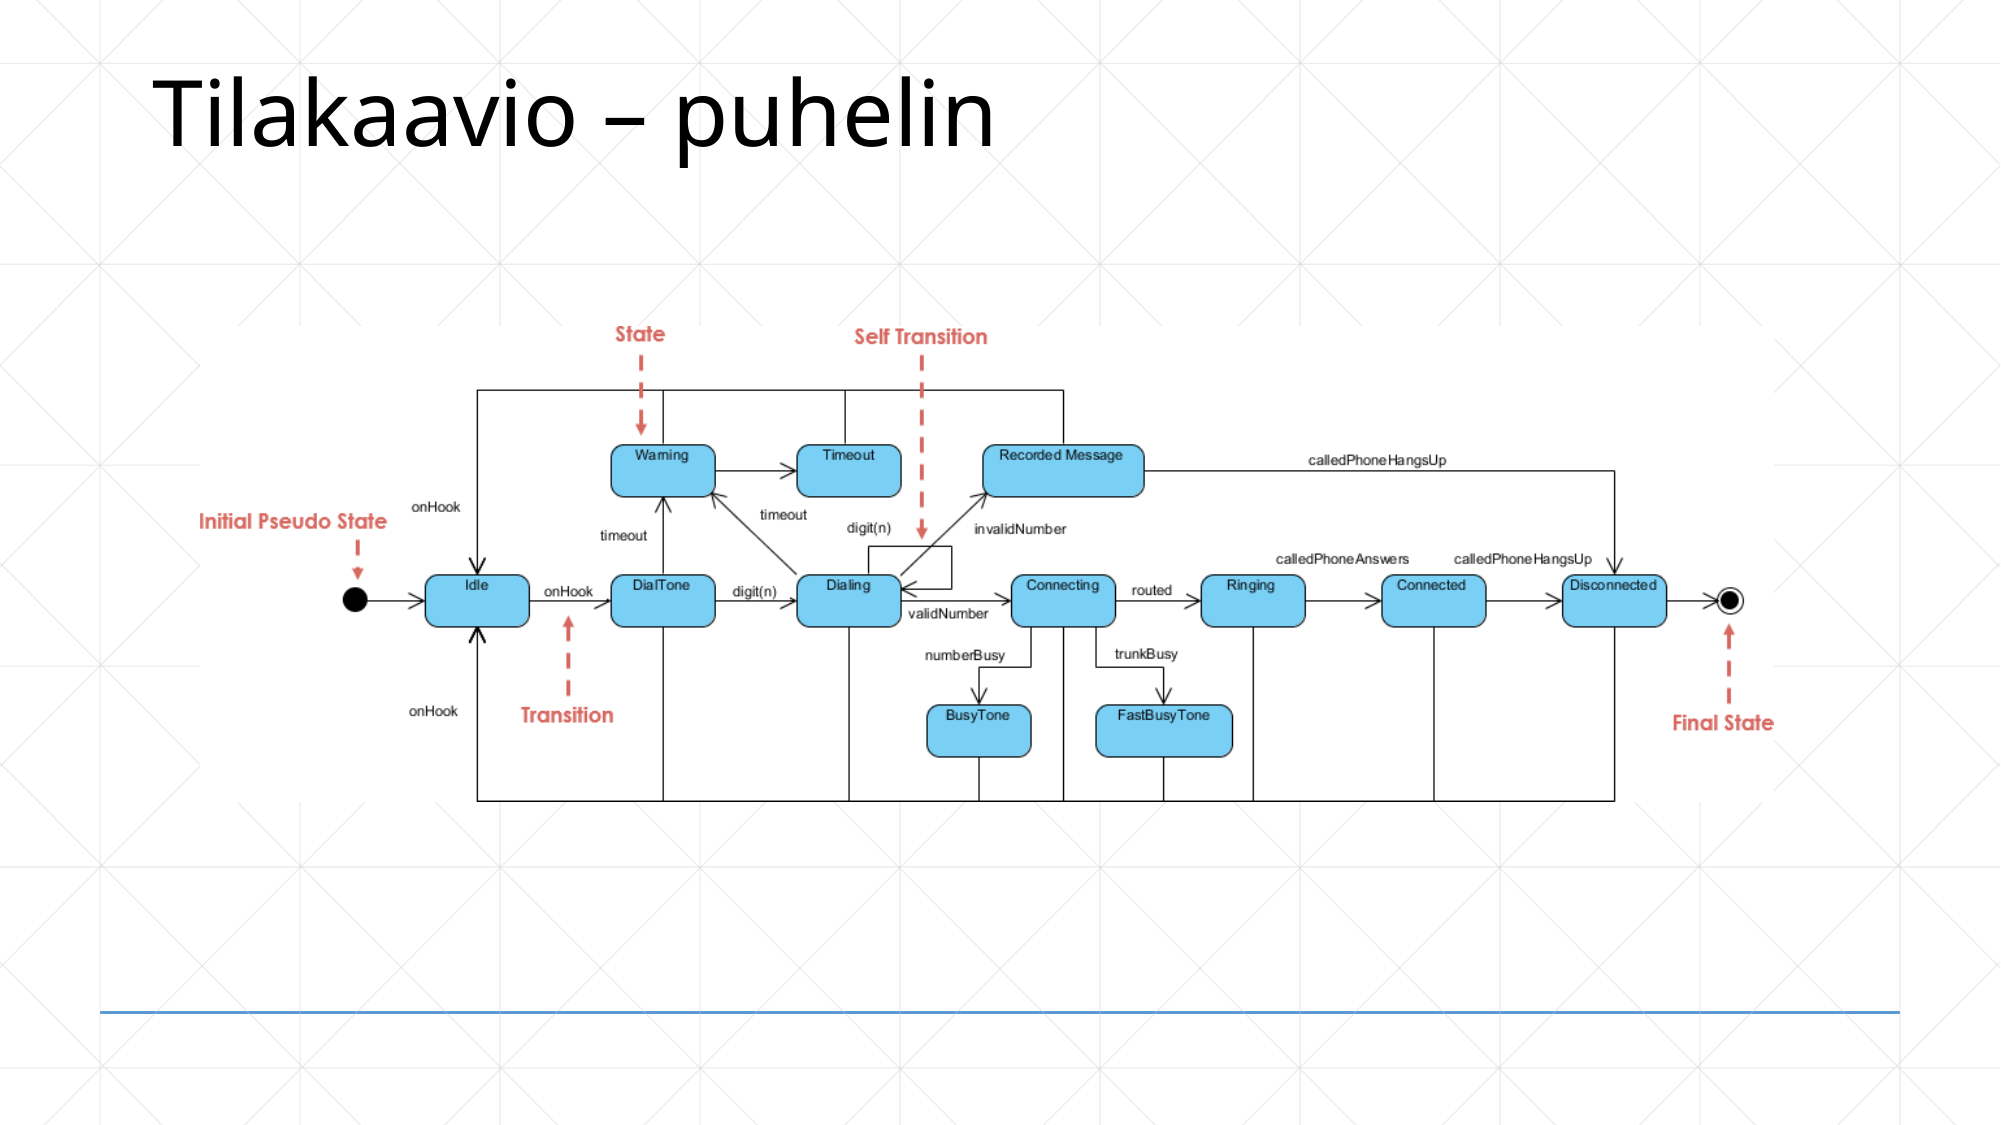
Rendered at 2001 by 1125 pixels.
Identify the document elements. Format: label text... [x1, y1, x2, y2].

text_box Tilakaavio – puhelin [137, 59, 1863, 278]
picture [200, 326, 1774, 802]
